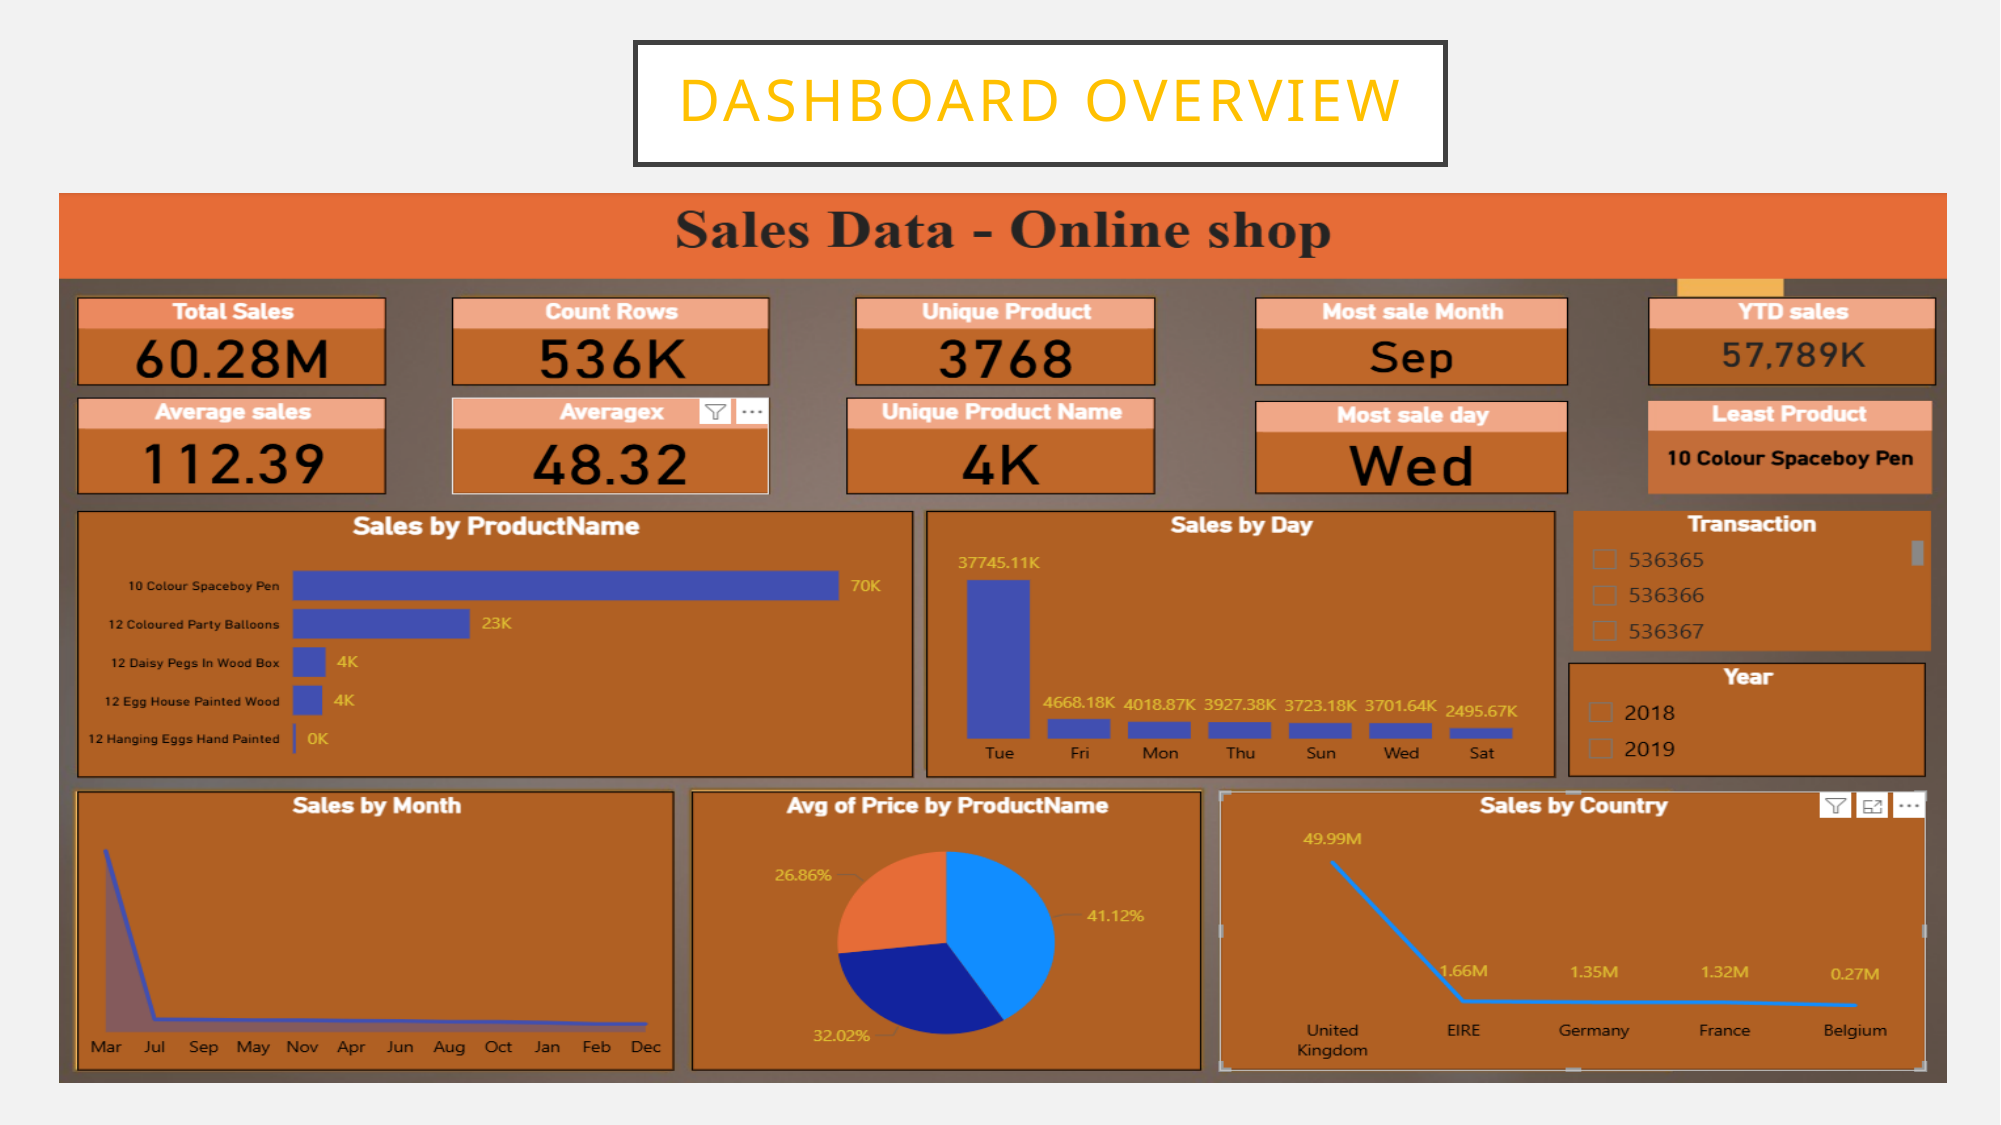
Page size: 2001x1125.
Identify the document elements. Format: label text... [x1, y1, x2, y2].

title Dashboard Overview [633, 40, 1448, 167]
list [59, 193, 1947, 1083]
